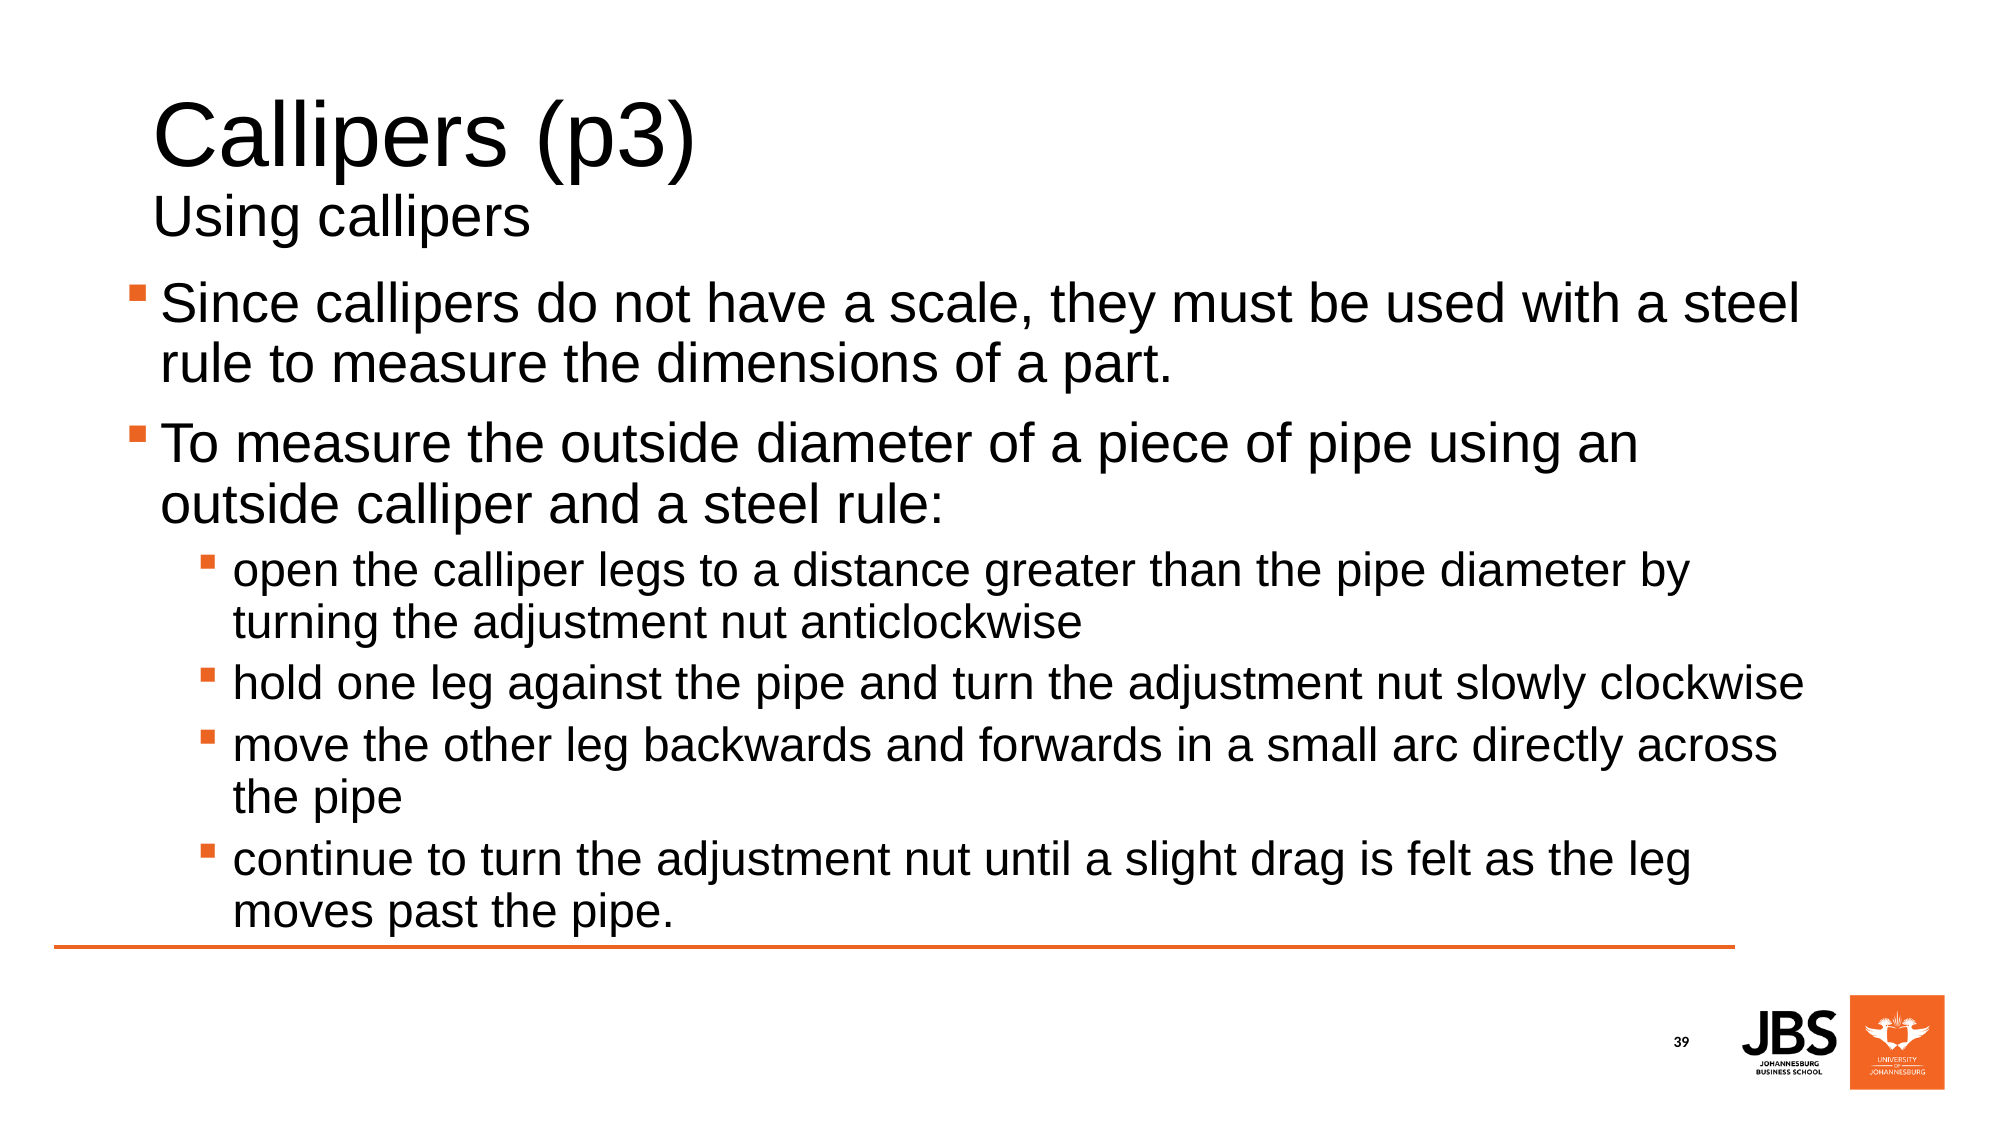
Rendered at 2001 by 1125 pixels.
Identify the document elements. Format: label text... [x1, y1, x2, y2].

list Since callipers do not have a scale, they must be used with a steel rule to measure the dimensions of a part. To measure the outside diameter of a piece of pipe using an outside calliper and a steel rule: open the calliper legs to a distance greater than the pipe diameter by turning the adjustment nut anticlockwise hold one leg against the pipe and turn the adjustment nut slowly clockwise move the other leg backwards and forwards in a small arc directly across the pipe continue to turn the adjustment nut until a slight drag is felt as the leg moves past the pipe. [109, 266, 1835, 981]
picture [1728, 981, 1958, 1103]
title Callipers (p3) Using callipers [137, 59, 1863, 278]
